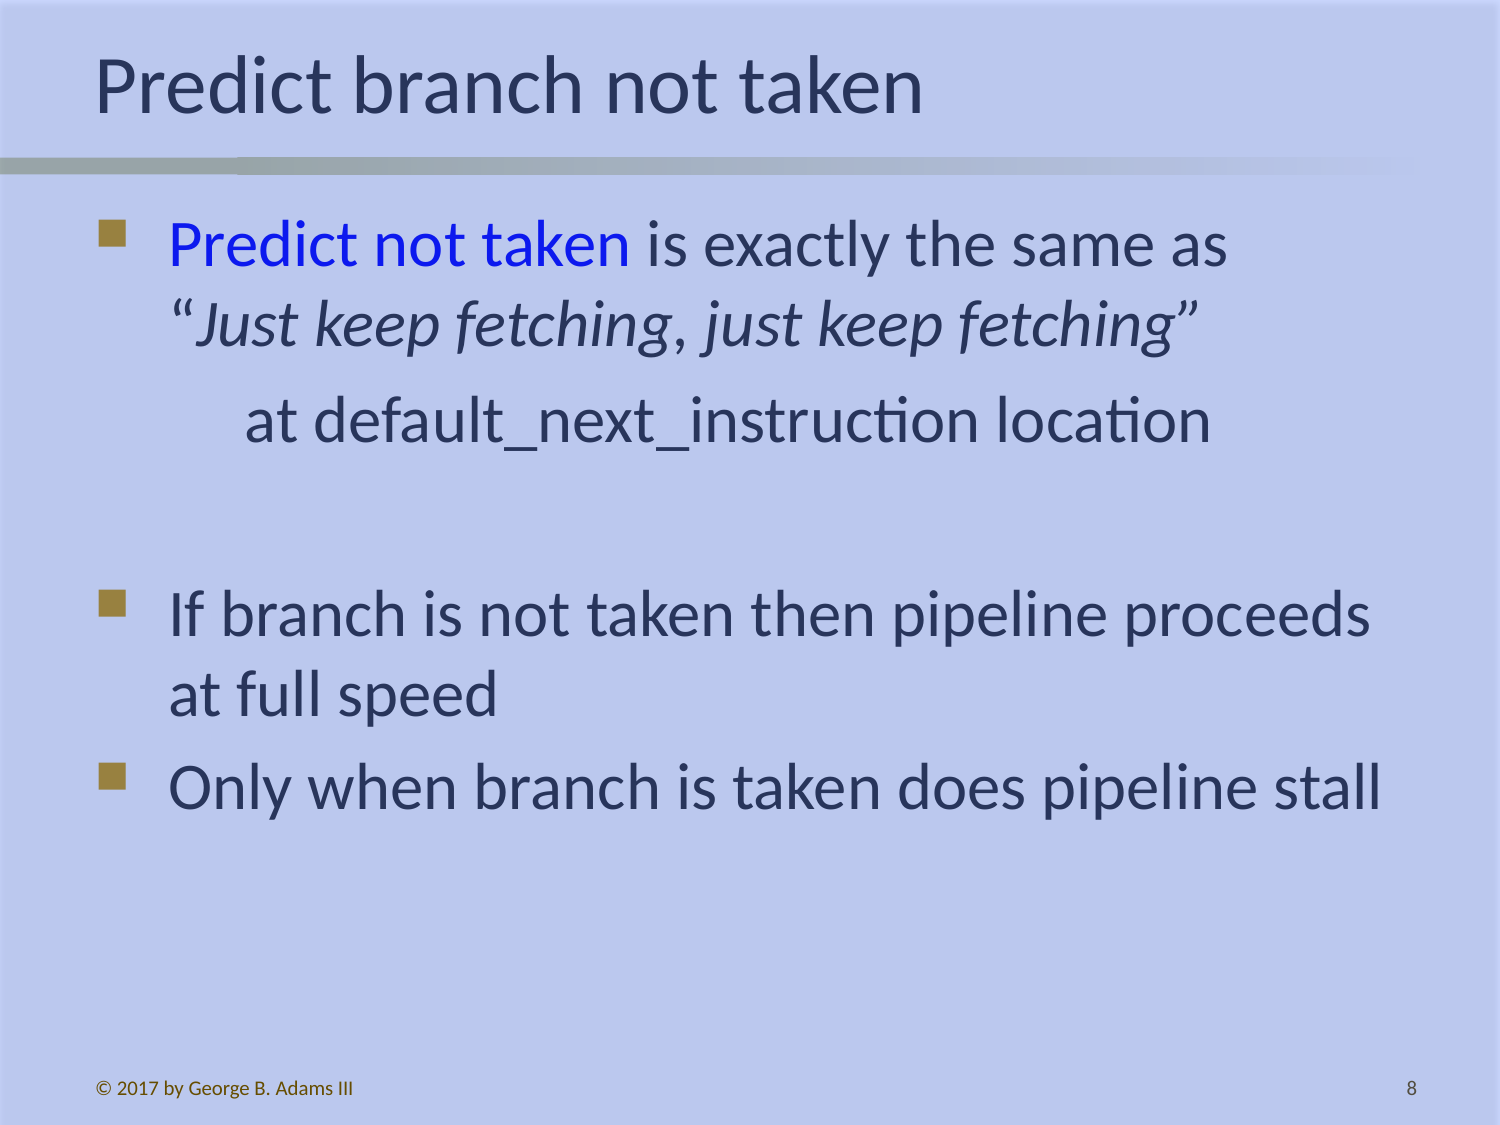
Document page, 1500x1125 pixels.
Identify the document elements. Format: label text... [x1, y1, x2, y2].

slide_number 8 [1119, 1067, 1433, 1099]
text_box [0, 0, 1500, 1125]
slide_number © 2017 by George B. Adams III [79, 1067, 406, 1099]
